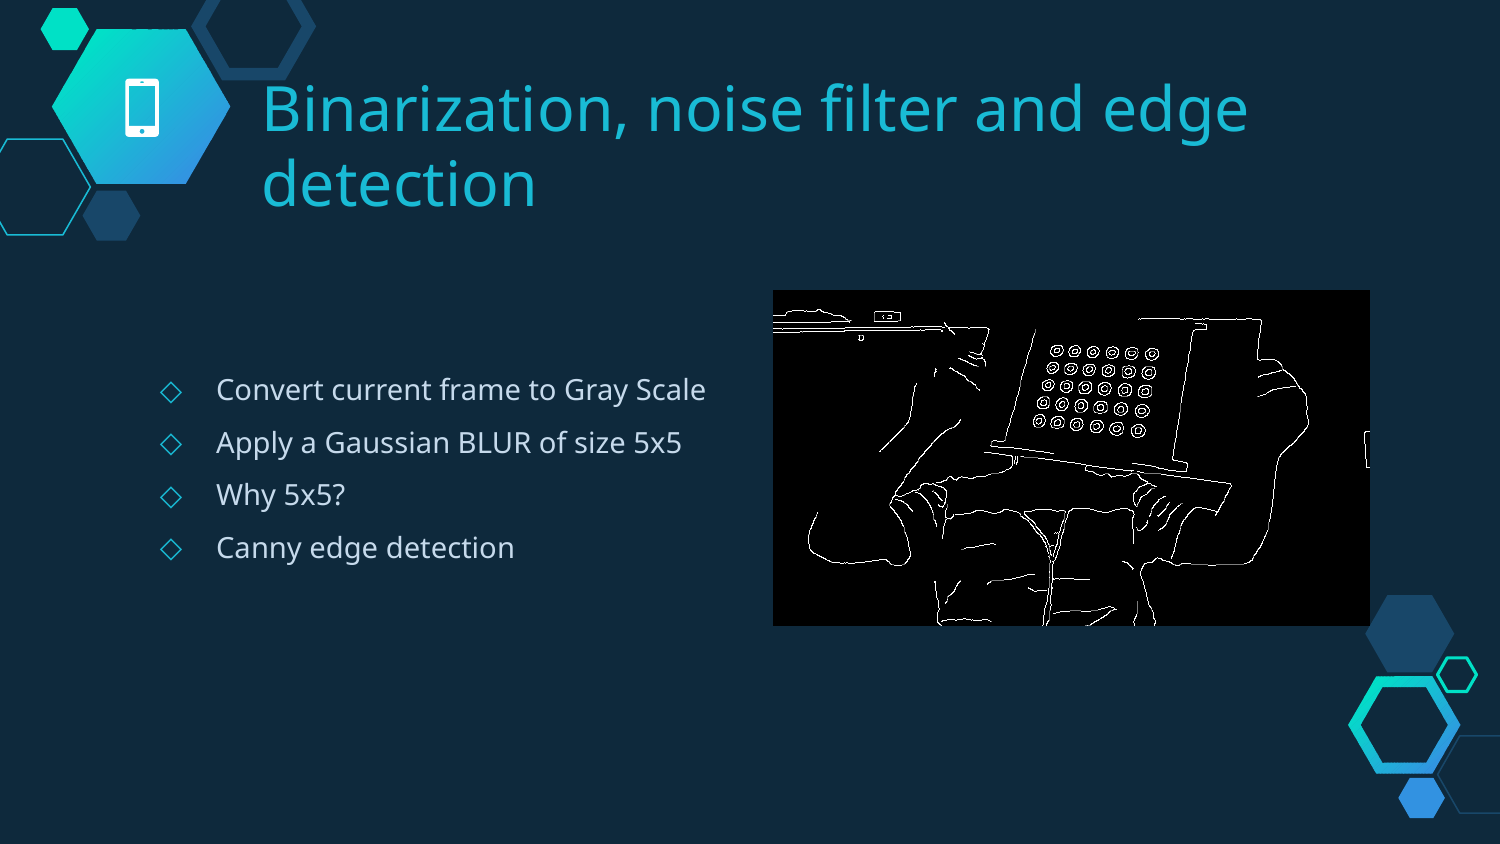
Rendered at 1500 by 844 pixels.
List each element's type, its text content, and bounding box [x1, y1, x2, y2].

text_box Convert current frame to Gray Scale Apply a Gaussian BLUR of size 5x5 Why 5x5? Canny edge detection [107, 339, 998, 743]
text_box Binarization, noise filter and edge detection [246, 127, 1370, 234]
picture [773, 290, 1370, 626]
text_box [125, 78, 159, 137]
